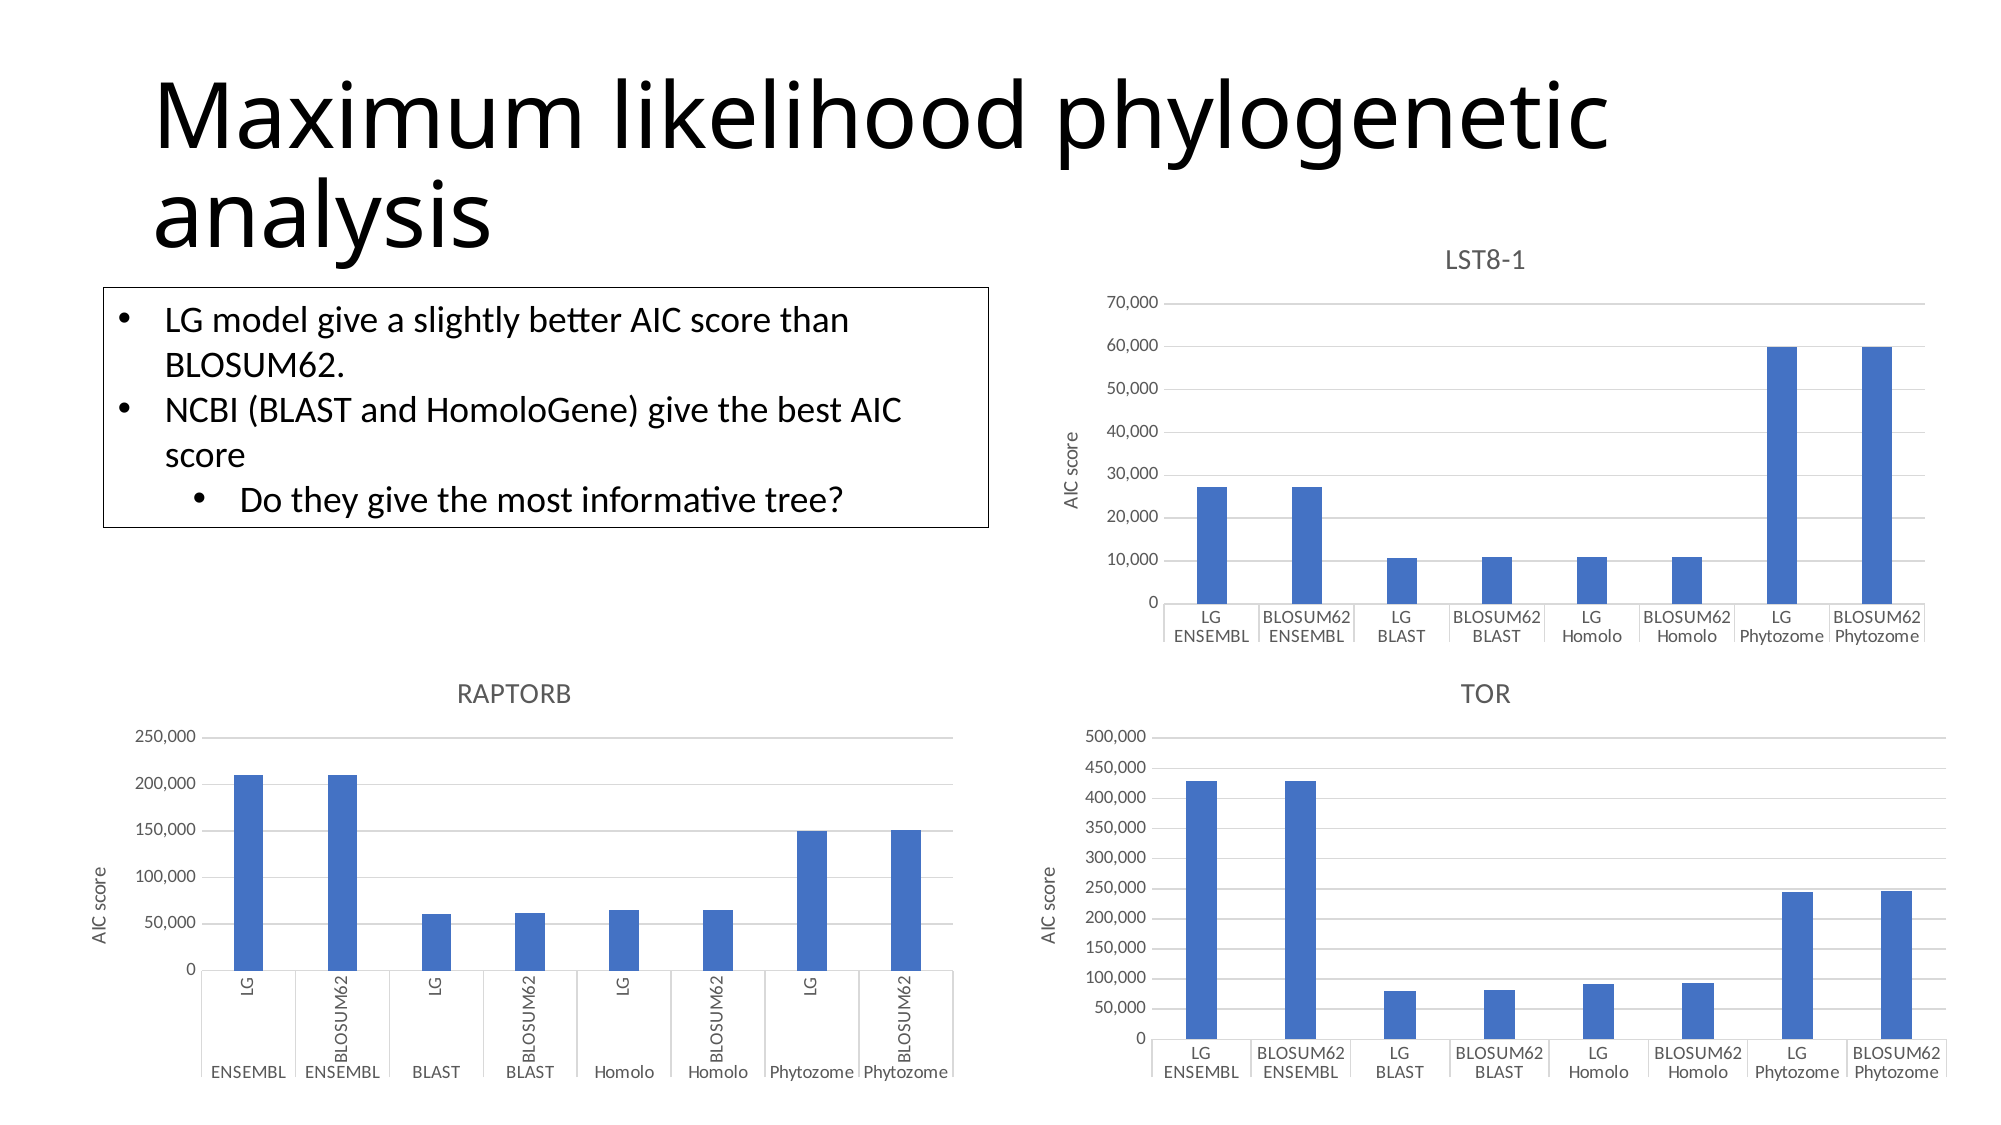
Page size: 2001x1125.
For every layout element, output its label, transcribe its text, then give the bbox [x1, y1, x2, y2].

chart [56, 656, 972, 1092]
text_box LG model give a slightly better AIC score than BLOSUM62. NCBI (BLAST and HomoloGene) give the best AIC score Do they give the most informative tree? [103, 287, 989, 528]
chart [1006, 221, 1966, 1092]
title Maximum likelihood phylogenetic analysis [137, 59, 1863, 278]
